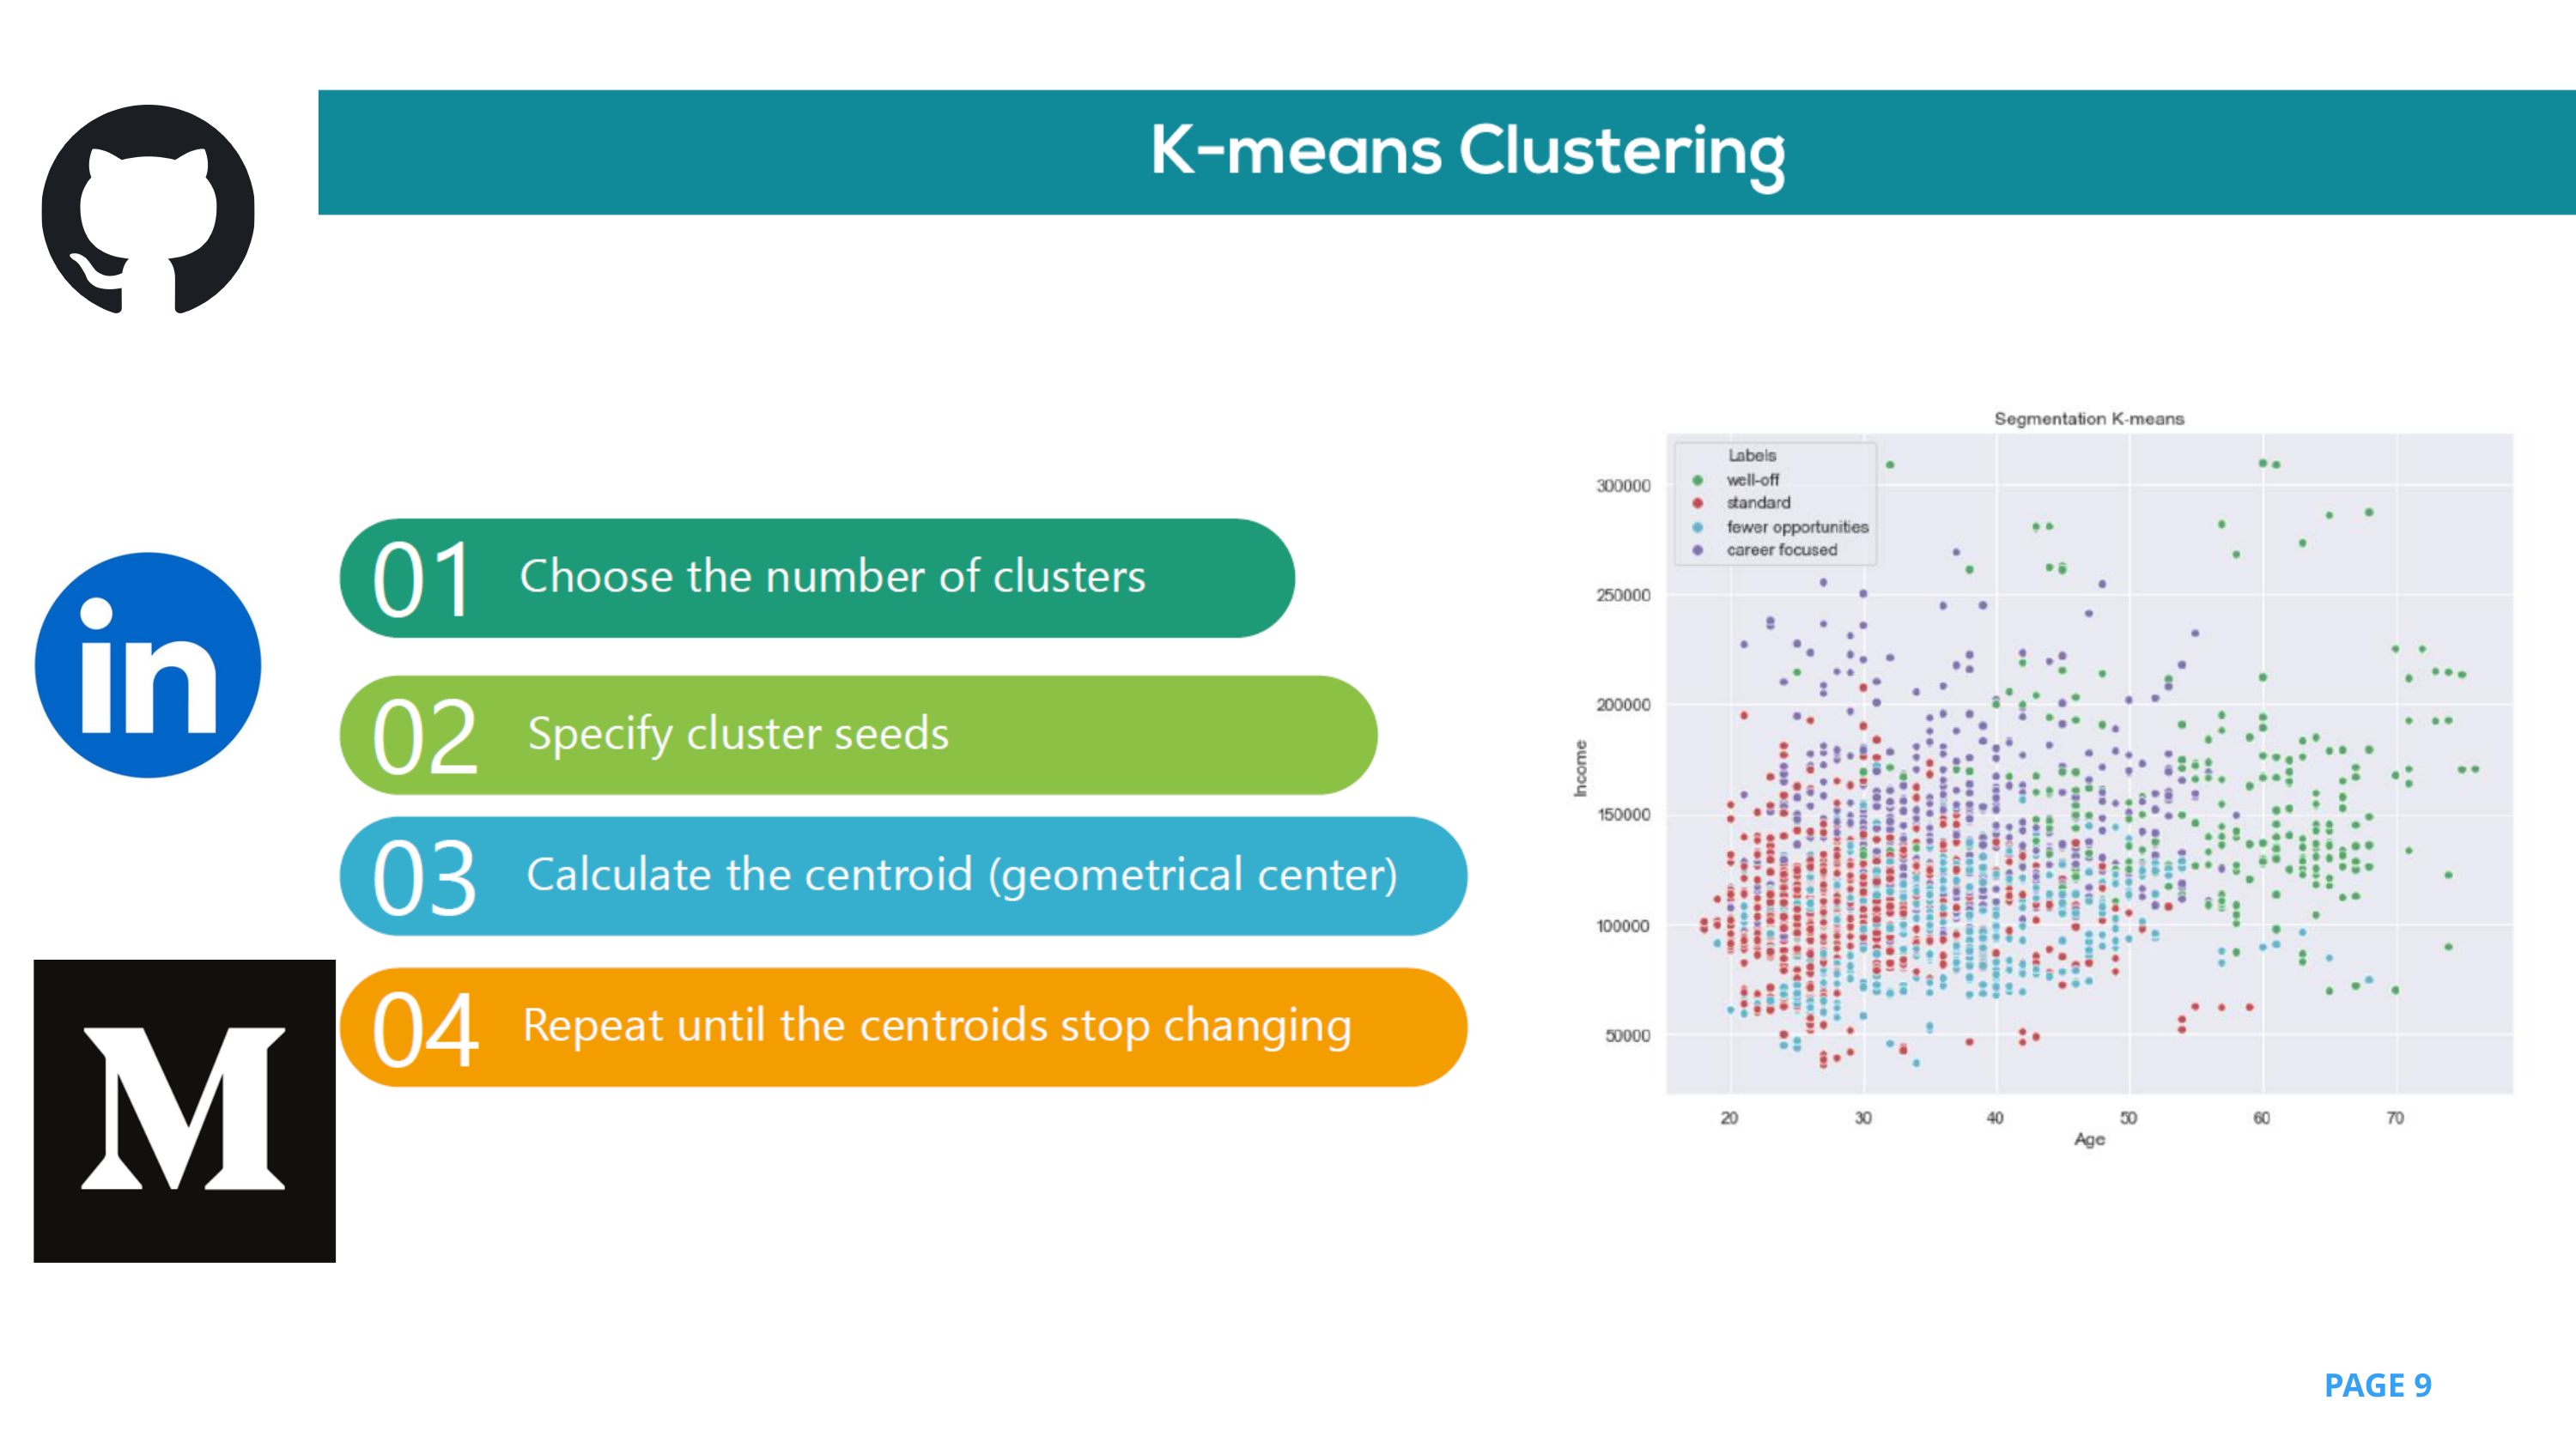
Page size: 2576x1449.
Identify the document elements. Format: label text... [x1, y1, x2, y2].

text_box [41, 105, 255, 318]
text_box [318, 62, 2576, 1220]
text_box [0, 477, 337, 853]
text_box PAGE 9 [2324, 1358, 2433, 1404]
text_box [33, 960, 337, 1263]
